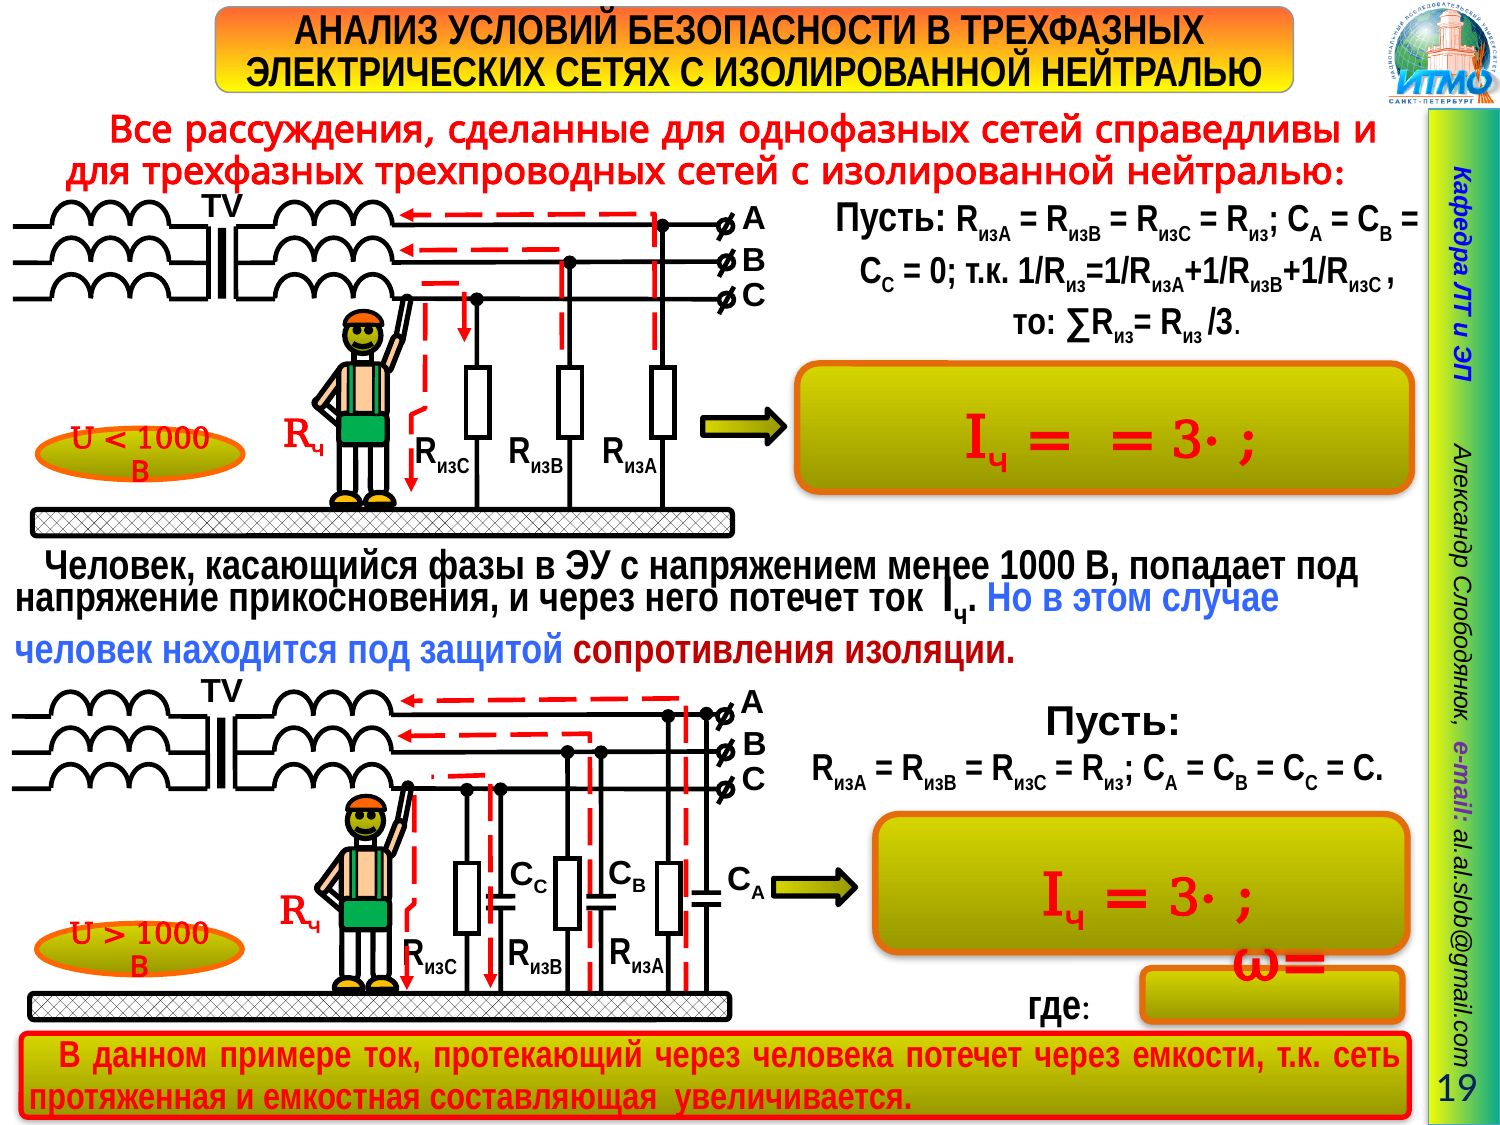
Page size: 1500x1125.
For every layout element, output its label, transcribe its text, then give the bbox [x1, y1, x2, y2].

text_box Пусть: RизА = RизВ = RизС = Rиз; СА = СВ = СС = С. [796, 685, 1376, 802]
text_box где: [1021, 972, 1098, 1031]
text_box Пусть: RизА = RизВ = RизС = Rиз; СА = СВ = СС = 0; т.к. 1/Rиз=1/RизA+1/RизB+1/RизC , то: ∑Rиз= Rиз /3. [825, 204, 1376, 354]
text_box [791, 869, 856, 905]
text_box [12, 184, 786, 537]
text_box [1382, 0, 1500, 1125]
text_box Все рассуждения, сделанные для однофазных сетей справедливы и для трехфазных трехпроводных сетей с изолированной нейтралью: [0, 102, 1376, 204]
text_box В данном примере ток, протекающий через человека потечет через емкости, т.к. сеть протяженная и емкостная составляющая увеличивается. [20, 1032, 1376, 1119]
text_box Человек, касающийся фазы в ЭУ с напряжением менее 1000 В, попадает под напряжение прикосновения, и через него потечет ток Iч. Но в этом случае человек находится под защитой сопротивления изоляции. [0, 539, 1376, 679]
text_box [11, 668, 786, 1020]
text_box ω= 2π∙f ; [1142, 967, 1376, 1022]
text_box АНАЛИЗ УСЛОВИЙ БЕЗОПАСНОСТИ В ТРЕХФАЗНЫХ ЭЛЕКТРИЧЕСКИХ СЕТЯХ С ИЗОЛИРОВАННОЙ НЕЙТРАЛЬЮ [215, 6, 1294, 93]
